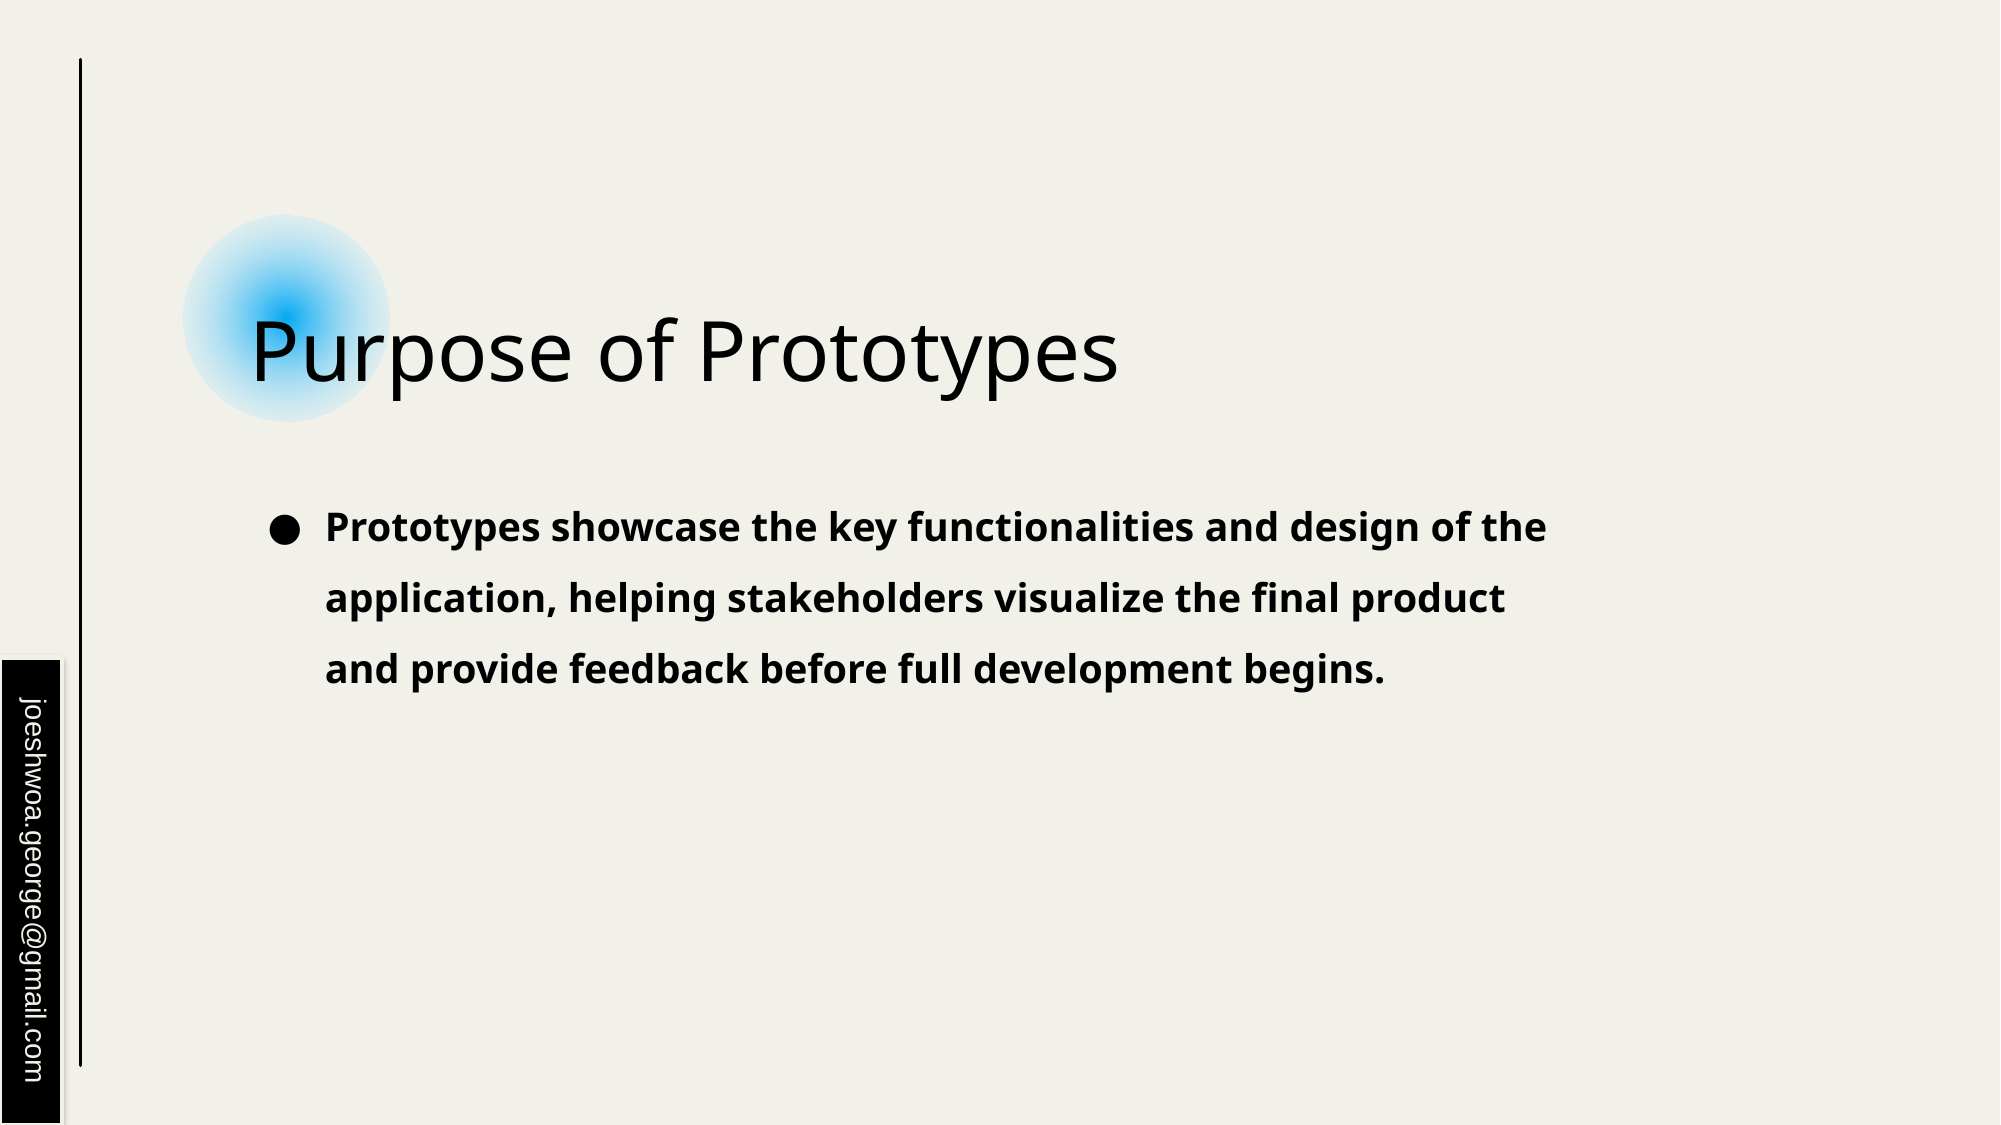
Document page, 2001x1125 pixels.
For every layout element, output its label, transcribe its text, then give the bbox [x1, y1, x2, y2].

title Purpose of Prototypes [229, 285, 1589, 411]
text_box joeshwoa.george@gmail.com [0, 655, 64, 1125]
text_box [240, 411, 332, 422]
list Prototypes showcase the key functionalities and design of the application, helping stakeholders visualize the final product and provide feedback before full development begins. [229, 457, 1589, 994]
text_box [182, 214, 384, 405]
